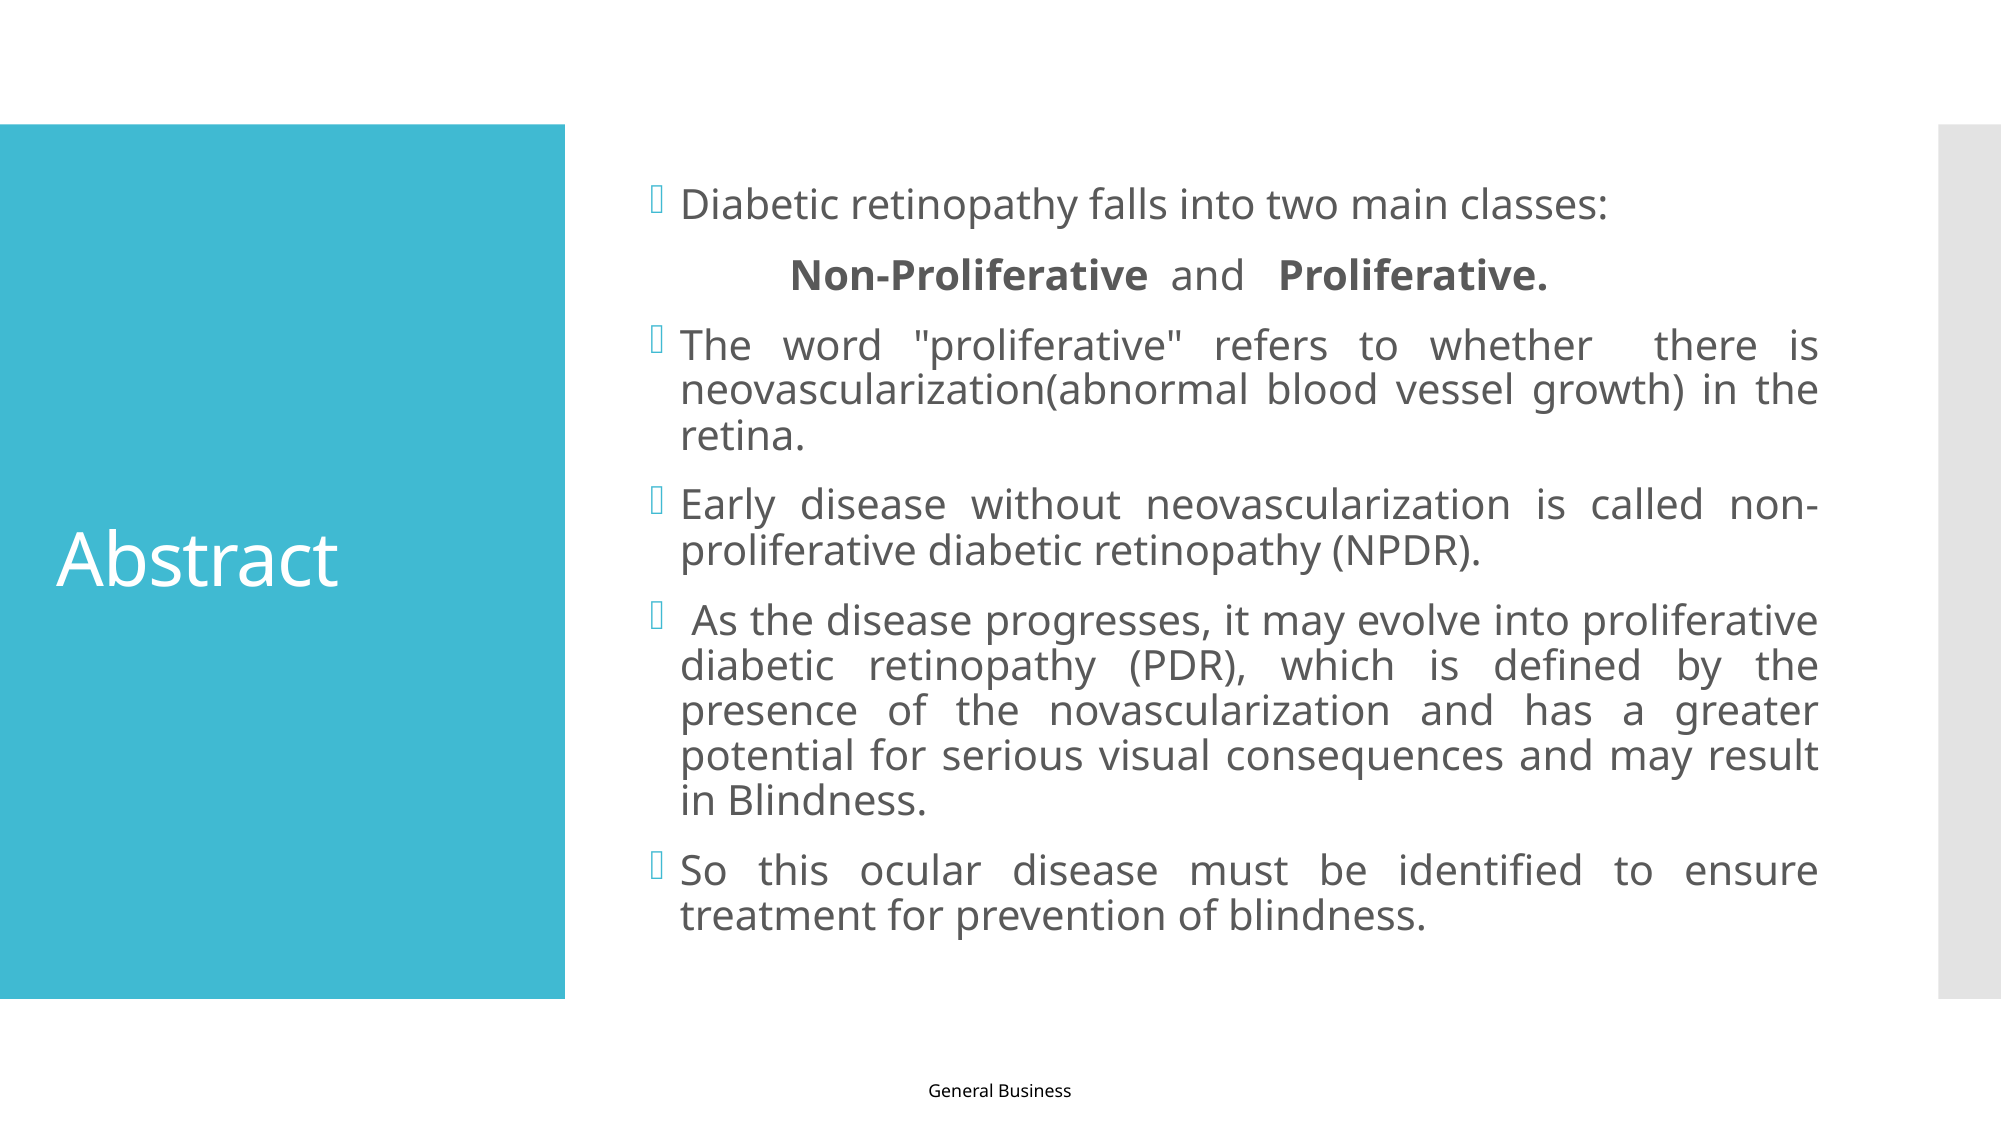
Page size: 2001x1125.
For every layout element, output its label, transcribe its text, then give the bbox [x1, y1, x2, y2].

list Diabetic retinopathy falls into two main classes: Non-Proliferative and Proliferative. The word "proliferative" refers to whether there is neovascularization(abnormal blood vessel growth) in the retina. Early disease without neovascularization is called non-proliferative diabetic retinopathy (NPDR). As the disease progresses, it may evolve into proliferative diabetic retinopathy (PDR), which is defined by the presence of the novascularization and has a greater potential for serious visual consequences and may result in Blindness. So this ocular disease must be identified to ensure treatment for prevention of blindness. [634, 141, 1835, 982]
title Abstract [41, 184, 525, 940]
